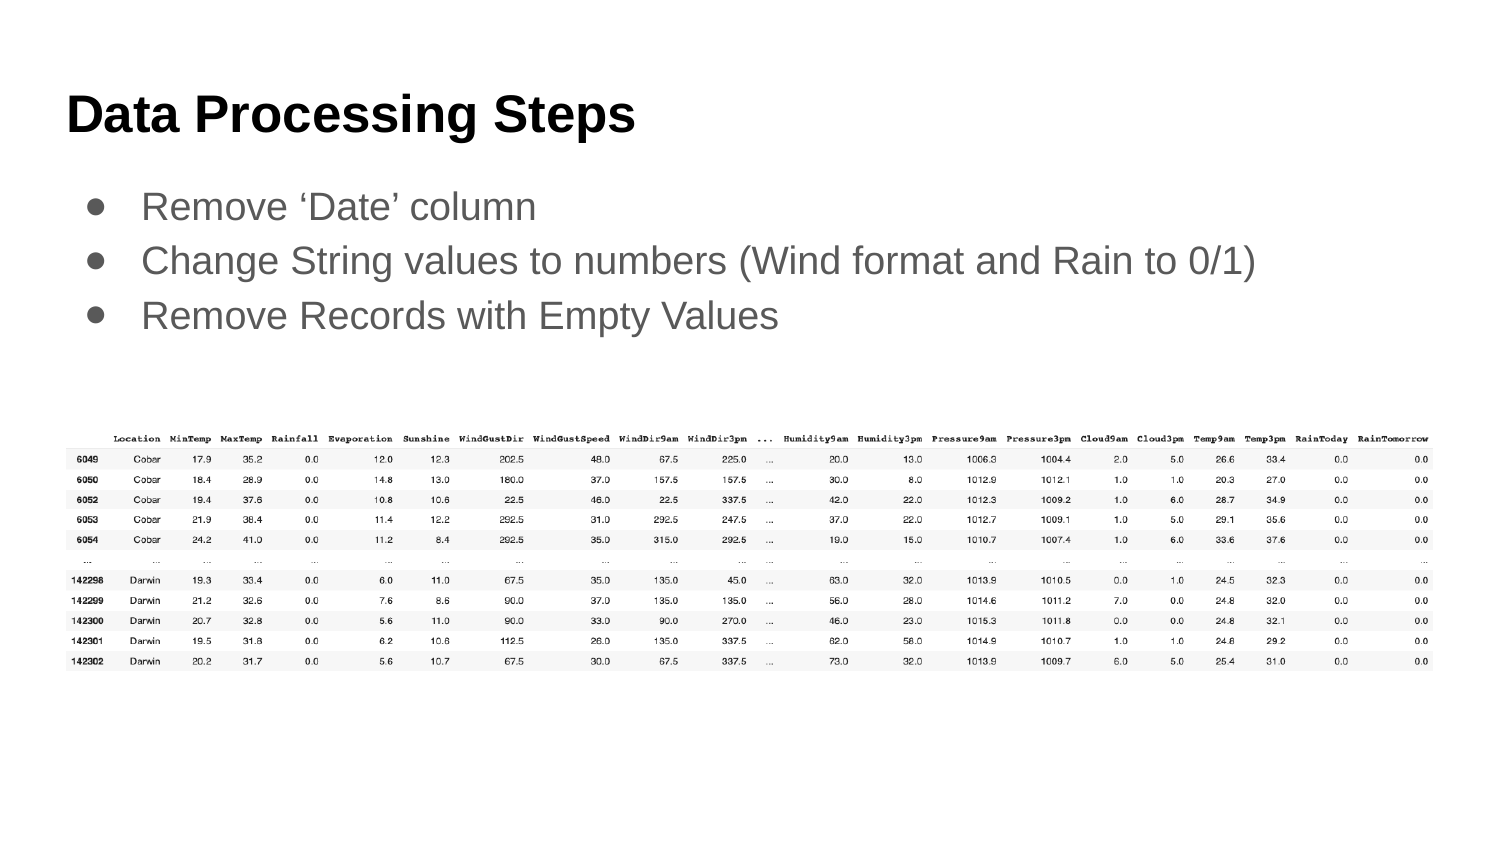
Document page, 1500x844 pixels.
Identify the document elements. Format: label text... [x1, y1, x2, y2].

list Remove ‘Date’ column Change String values to numbers (Wind format and Rain to 0/1) Remove Records with Empty Values [51, 158, 1449, 400]
picture [65, 431, 1435, 672]
title Data Processing Steps [51, 64, 1449, 158]
